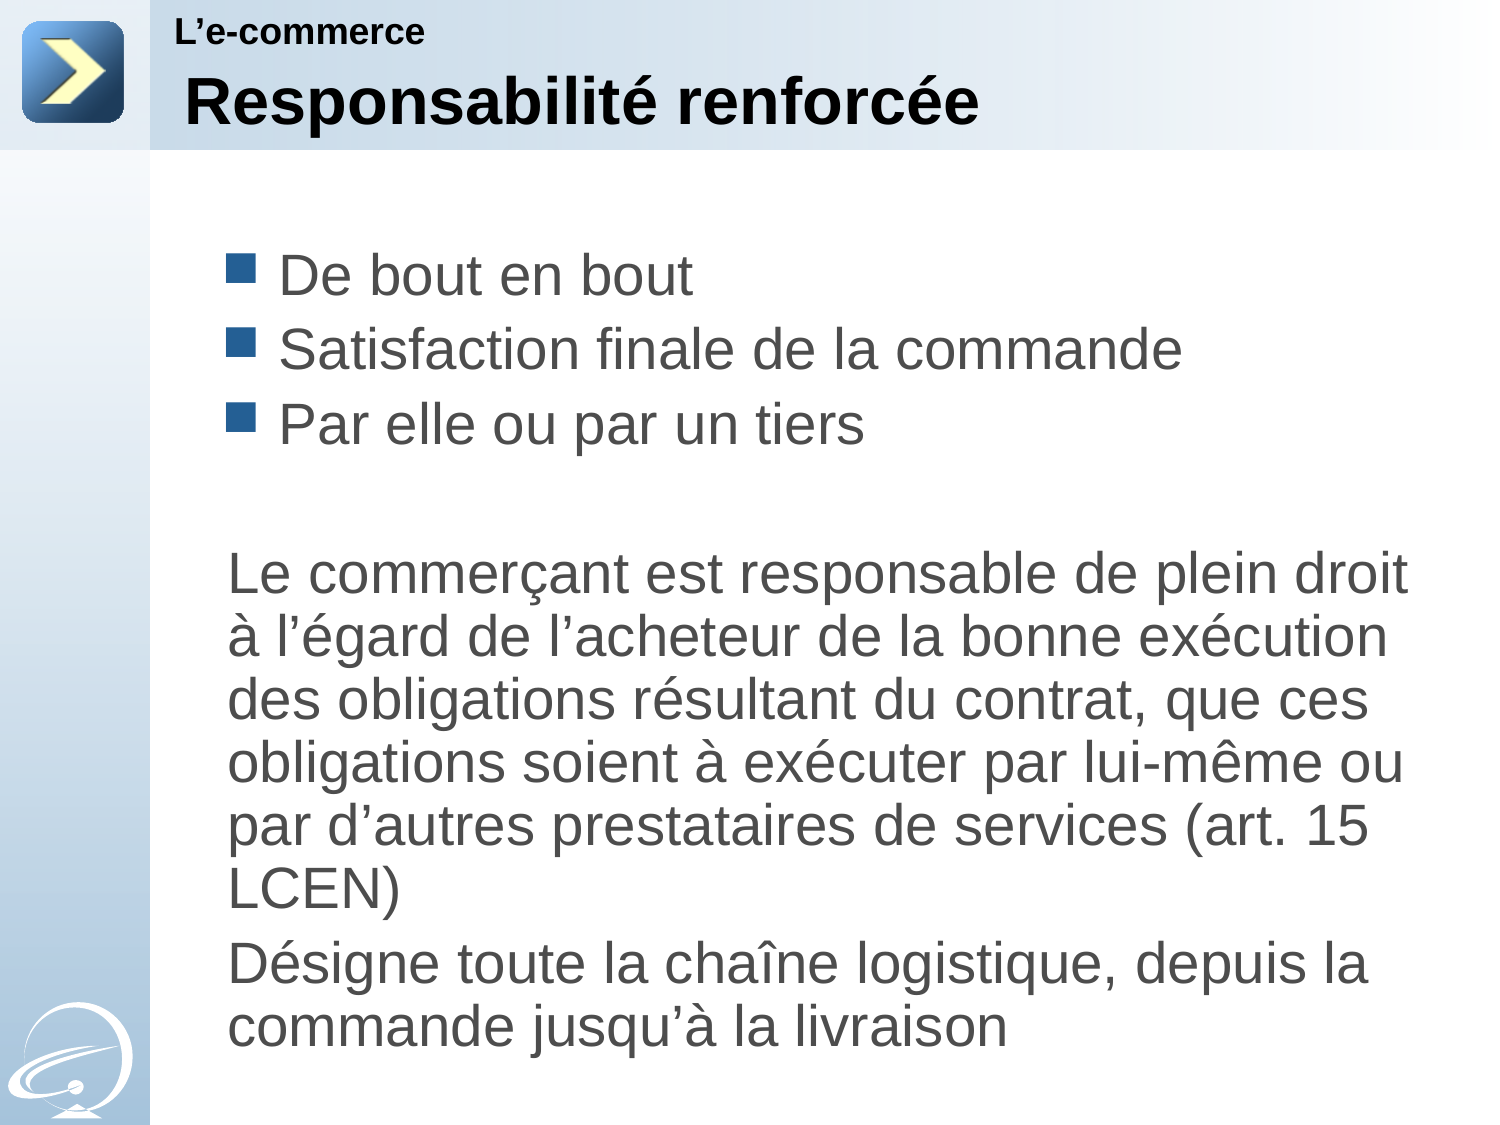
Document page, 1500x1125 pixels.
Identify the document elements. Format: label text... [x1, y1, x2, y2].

text_box L’e-commerce [159, 0, 1500, 60]
picture [21, 19, 129, 127]
text_box De bout en bout Satisfaction finale de la commande Par elle ou par un tiers Le commerçant est responsable de plein droit à l’égard de l’acheteur de la bonne exécution des obligations résultant du contrat, que ces obligations soient à exécuter par lui-même ou par d’autres prestataires de services (art. 15 LCEN) Désigne toute la chaîne logistique, depuis la commande jusqu’à la livraison [212, 237, 1463, 1067]
title Responsabilité renforcée [169, 60, 1500, 141]
